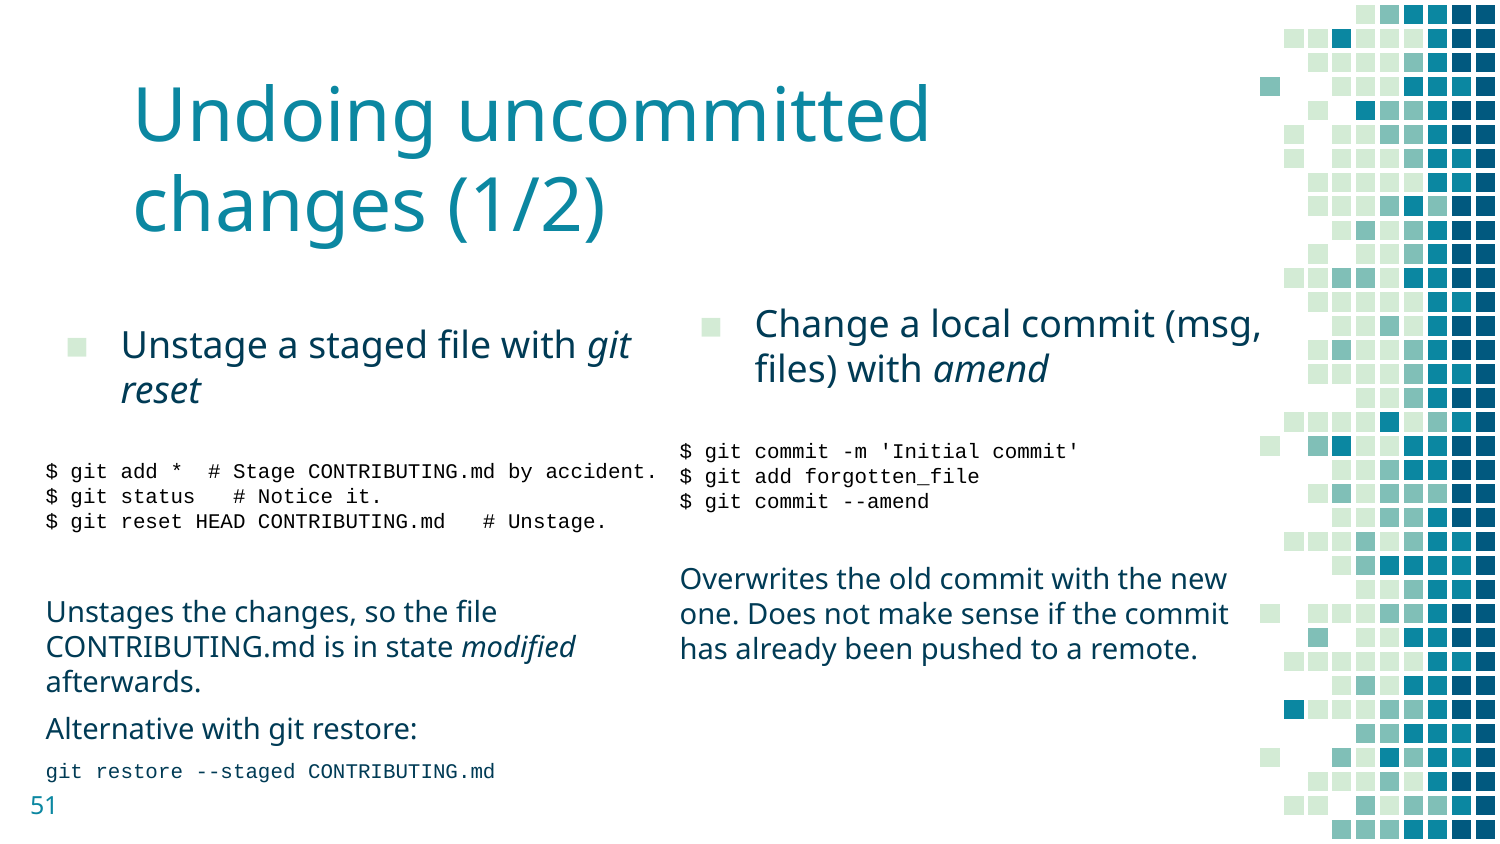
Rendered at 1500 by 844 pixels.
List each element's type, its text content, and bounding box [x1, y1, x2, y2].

list Unstage a staged file with git reset $ git add * # Stage CONTRIBUTING.md by accident. $ git status # Notice it. $ git reset HEAD CONTRIBUTING.md # Unstage. Unstages the changes, so the file CONTRIBUTING.md is in state modified afterwards. Alternative with git restore: git restore --staged CONTRIBUTING.md [30, 305, 675, 795]
list Change a local commit (msg, files) with amend $ git commit -m 'Initial commit' $ git add forgotten_file $ git commit --amend Overwrites the old commit with the new one. Does not make sense if the commit has already been pushed to a remote. [664, 285, 1288, 775]
slide_number ‹#› [15, 774, 105, 839]
title Undoing uncommitted changes (1/2) [117, 121, 1227, 262]
